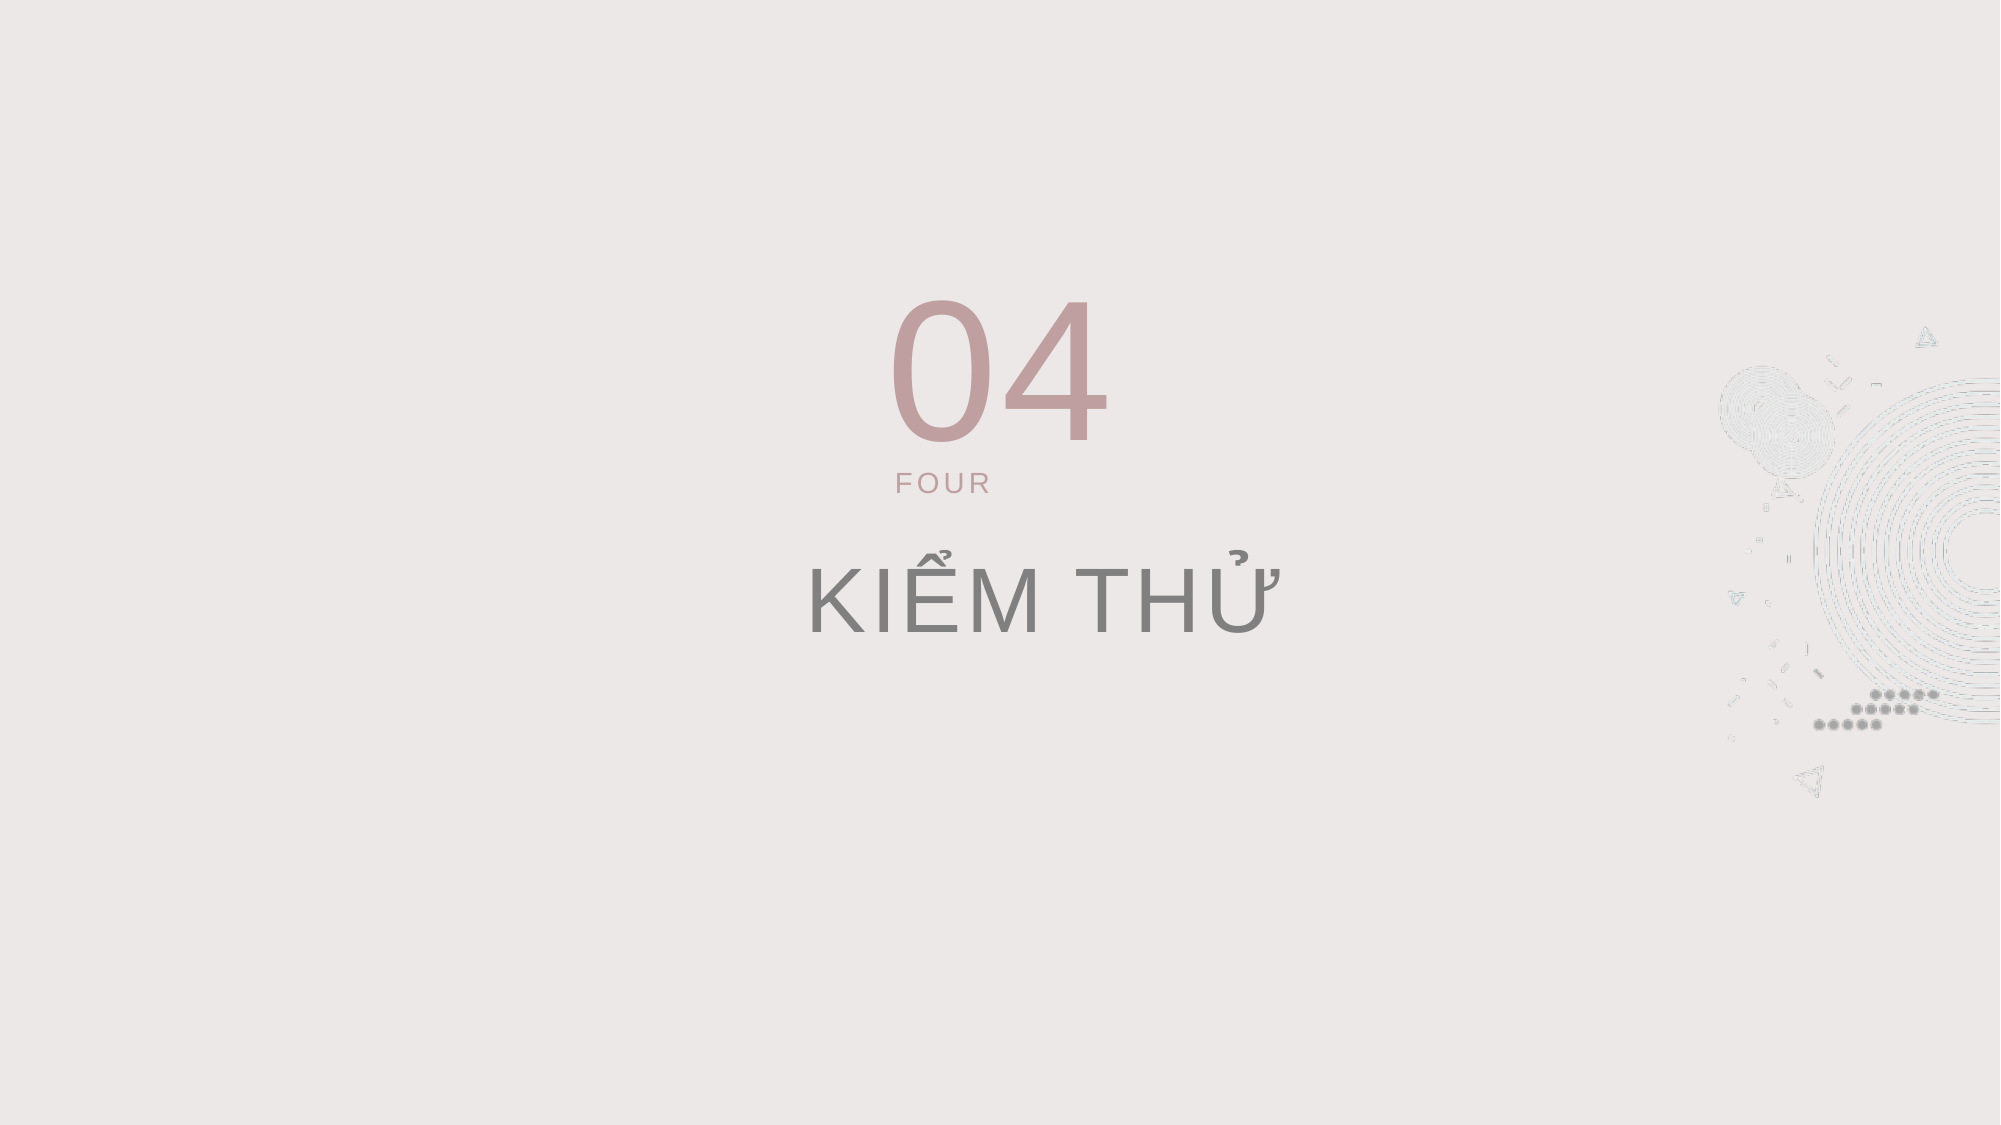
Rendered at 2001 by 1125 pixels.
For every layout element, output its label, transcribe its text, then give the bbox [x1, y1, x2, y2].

picture [1407, 229, 2000, 896]
text_box 04 [787, 198, 1212, 481]
title KIỂM THỬ [526, 521, 1563, 670]
text_box FOUR [894, 481, 1105, 511]
